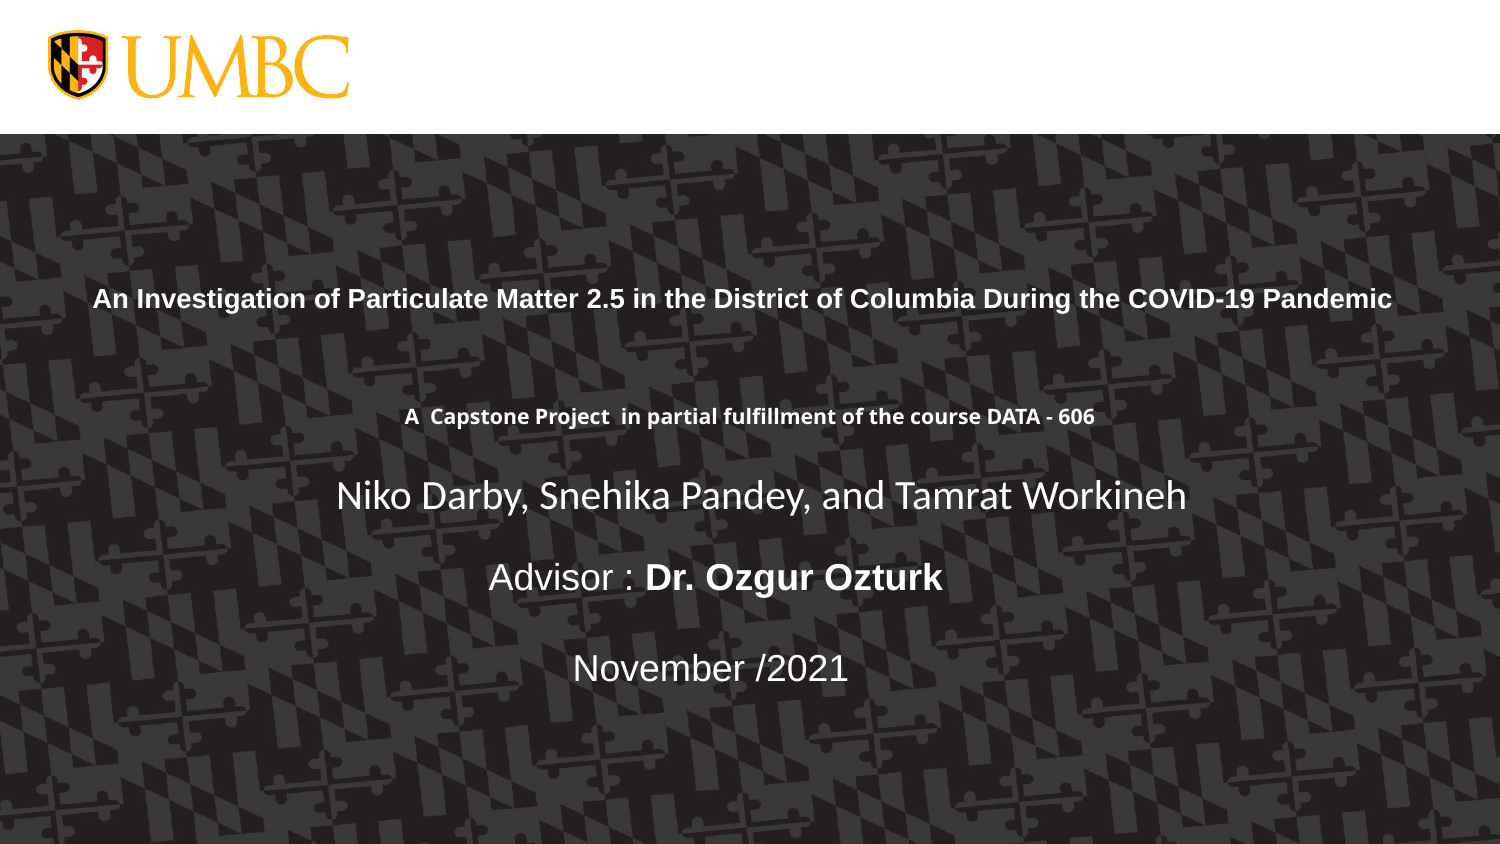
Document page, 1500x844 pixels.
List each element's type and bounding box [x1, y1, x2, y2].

picture [47, 29, 349, 100]
picture [0, 134, 1500, 844]
